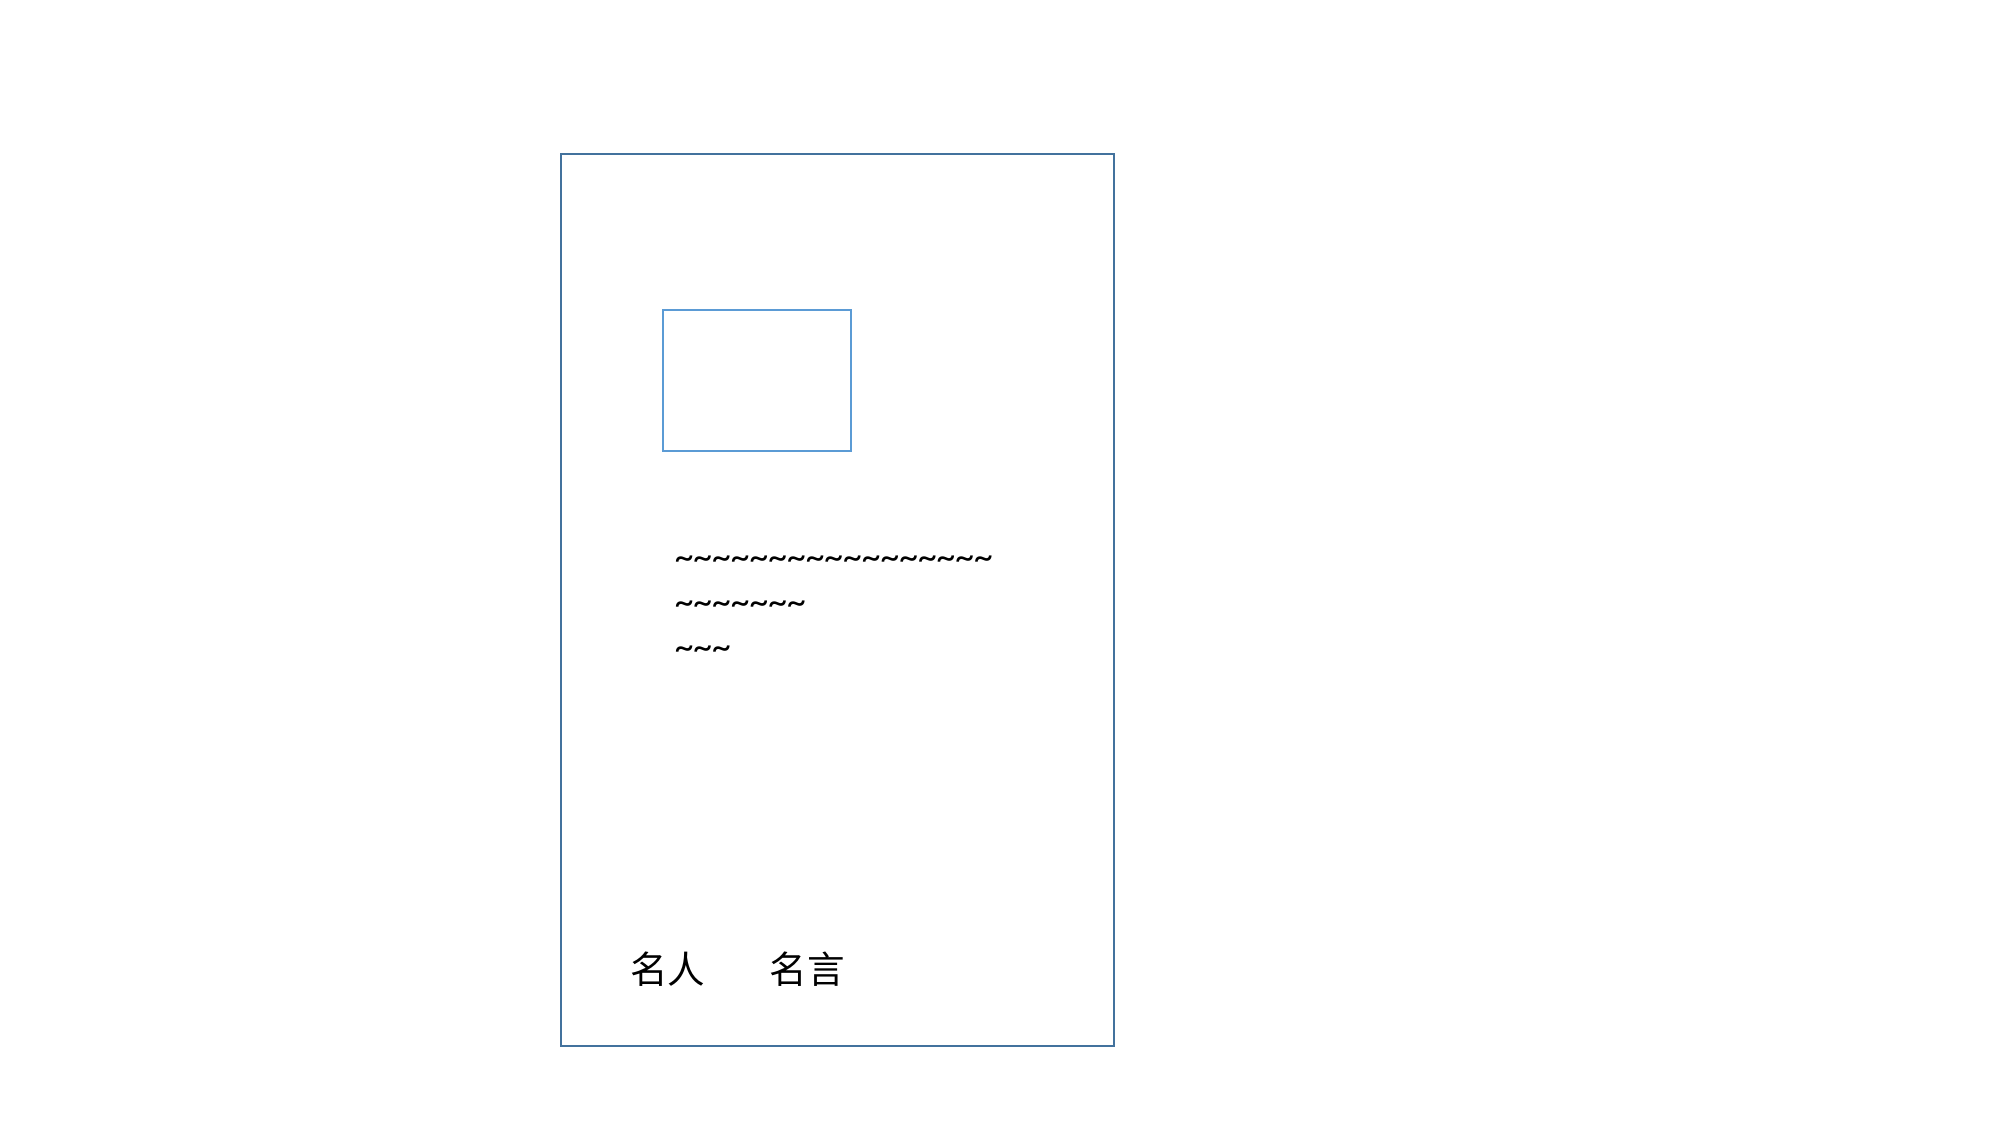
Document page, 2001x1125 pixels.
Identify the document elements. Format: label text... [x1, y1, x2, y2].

text_box 名言 [755, 938, 881, 999]
text_box [662, 309, 852, 452]
text_box 名人 [615, 938, 742, 999]
text_box [560, 153, 1115, 1047]
text_box ~~~~~~~~~~~~~~~~~ ~~~~~~~ ~~~ [660, 524, 1016, 674]
